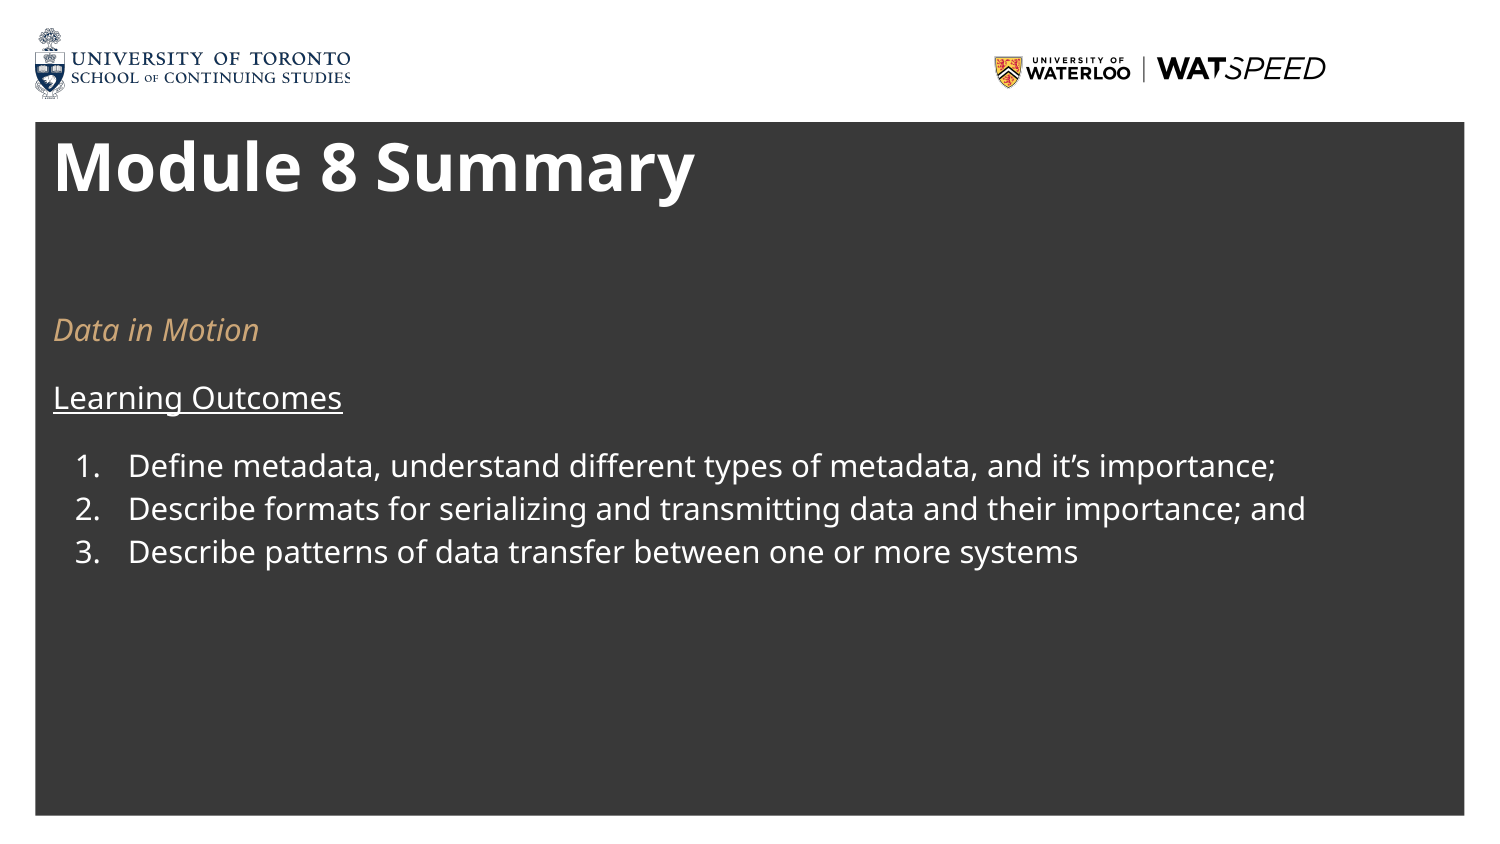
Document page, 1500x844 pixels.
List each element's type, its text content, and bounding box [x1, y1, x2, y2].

title Module 8 Summary [37, 122, 840, 208]
picture [975, 31, 1347, 108]
picture [35, 28, 350, 99]
list Data in Motion Learning Outcomes Define metadata, understand different types of metadata, and it’s importance; Describe formats for serializing and transmitting data and their importance; and Describe patterns of data transfer between one or more systems [37, 229, 1470, 713]
